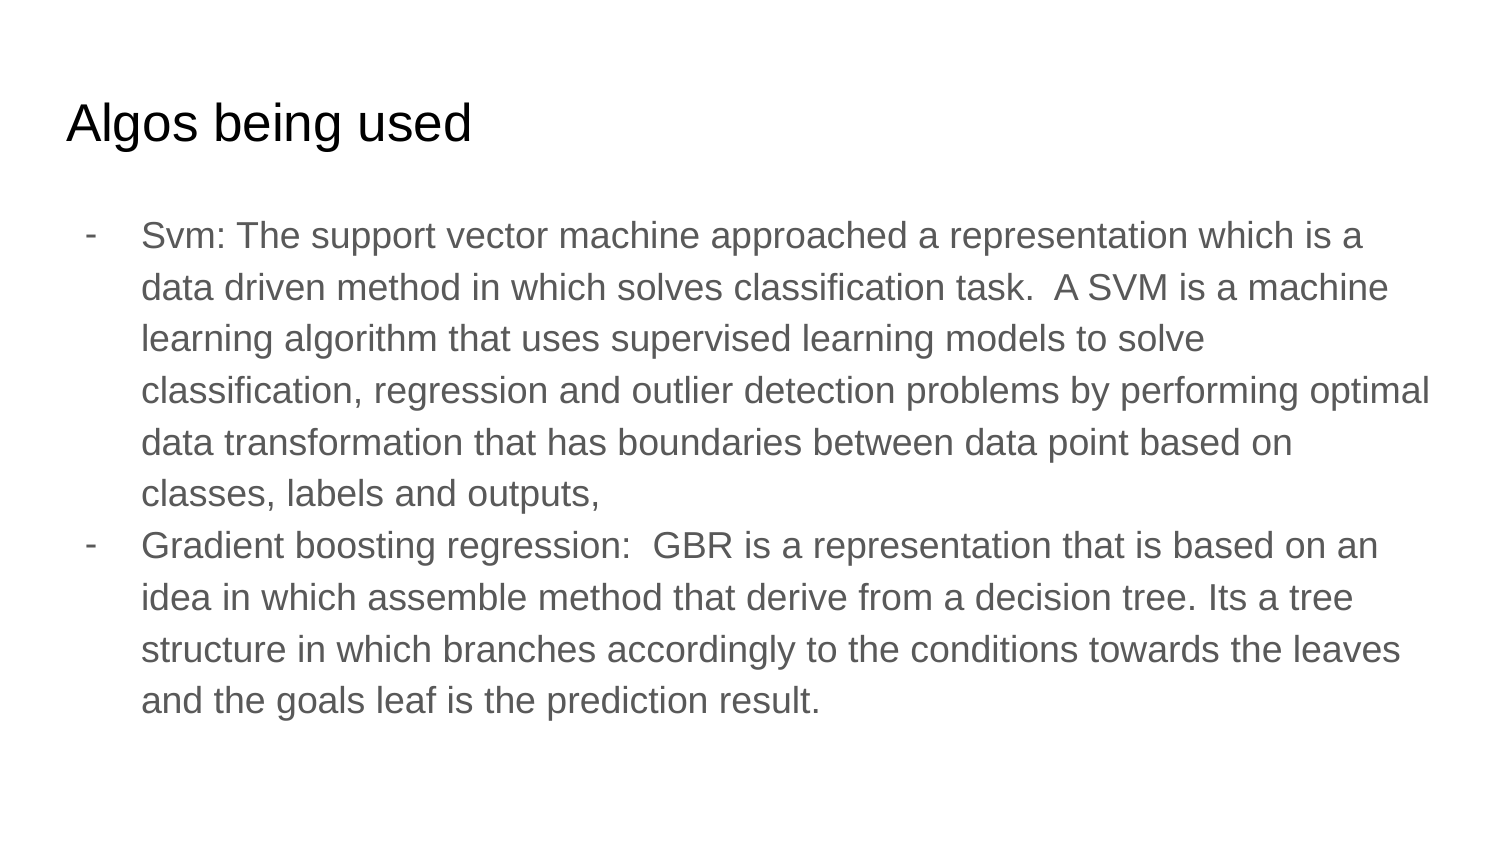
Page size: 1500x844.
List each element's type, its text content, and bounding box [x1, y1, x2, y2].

title Algos being used [51, 72, 1449, 167]
list Svm: The support vector machine approached a representation which is a data driven method in which solves classification task. A SVM is a machine learning algorithm that uses supervised learning models to solve classification, regression and outlier detection problems by performing optimal data transformation that has boundaries between data point based on classes, labels and outputs, Gradient boosting regression: GBR is a representation that is based on an idea in which assemble method that derive from a decision tree. Its a tree structure in which branches accordingly to the conditions towards the leaves and the goals leaf is the prediction result. [51, 189, 1449, 750]
